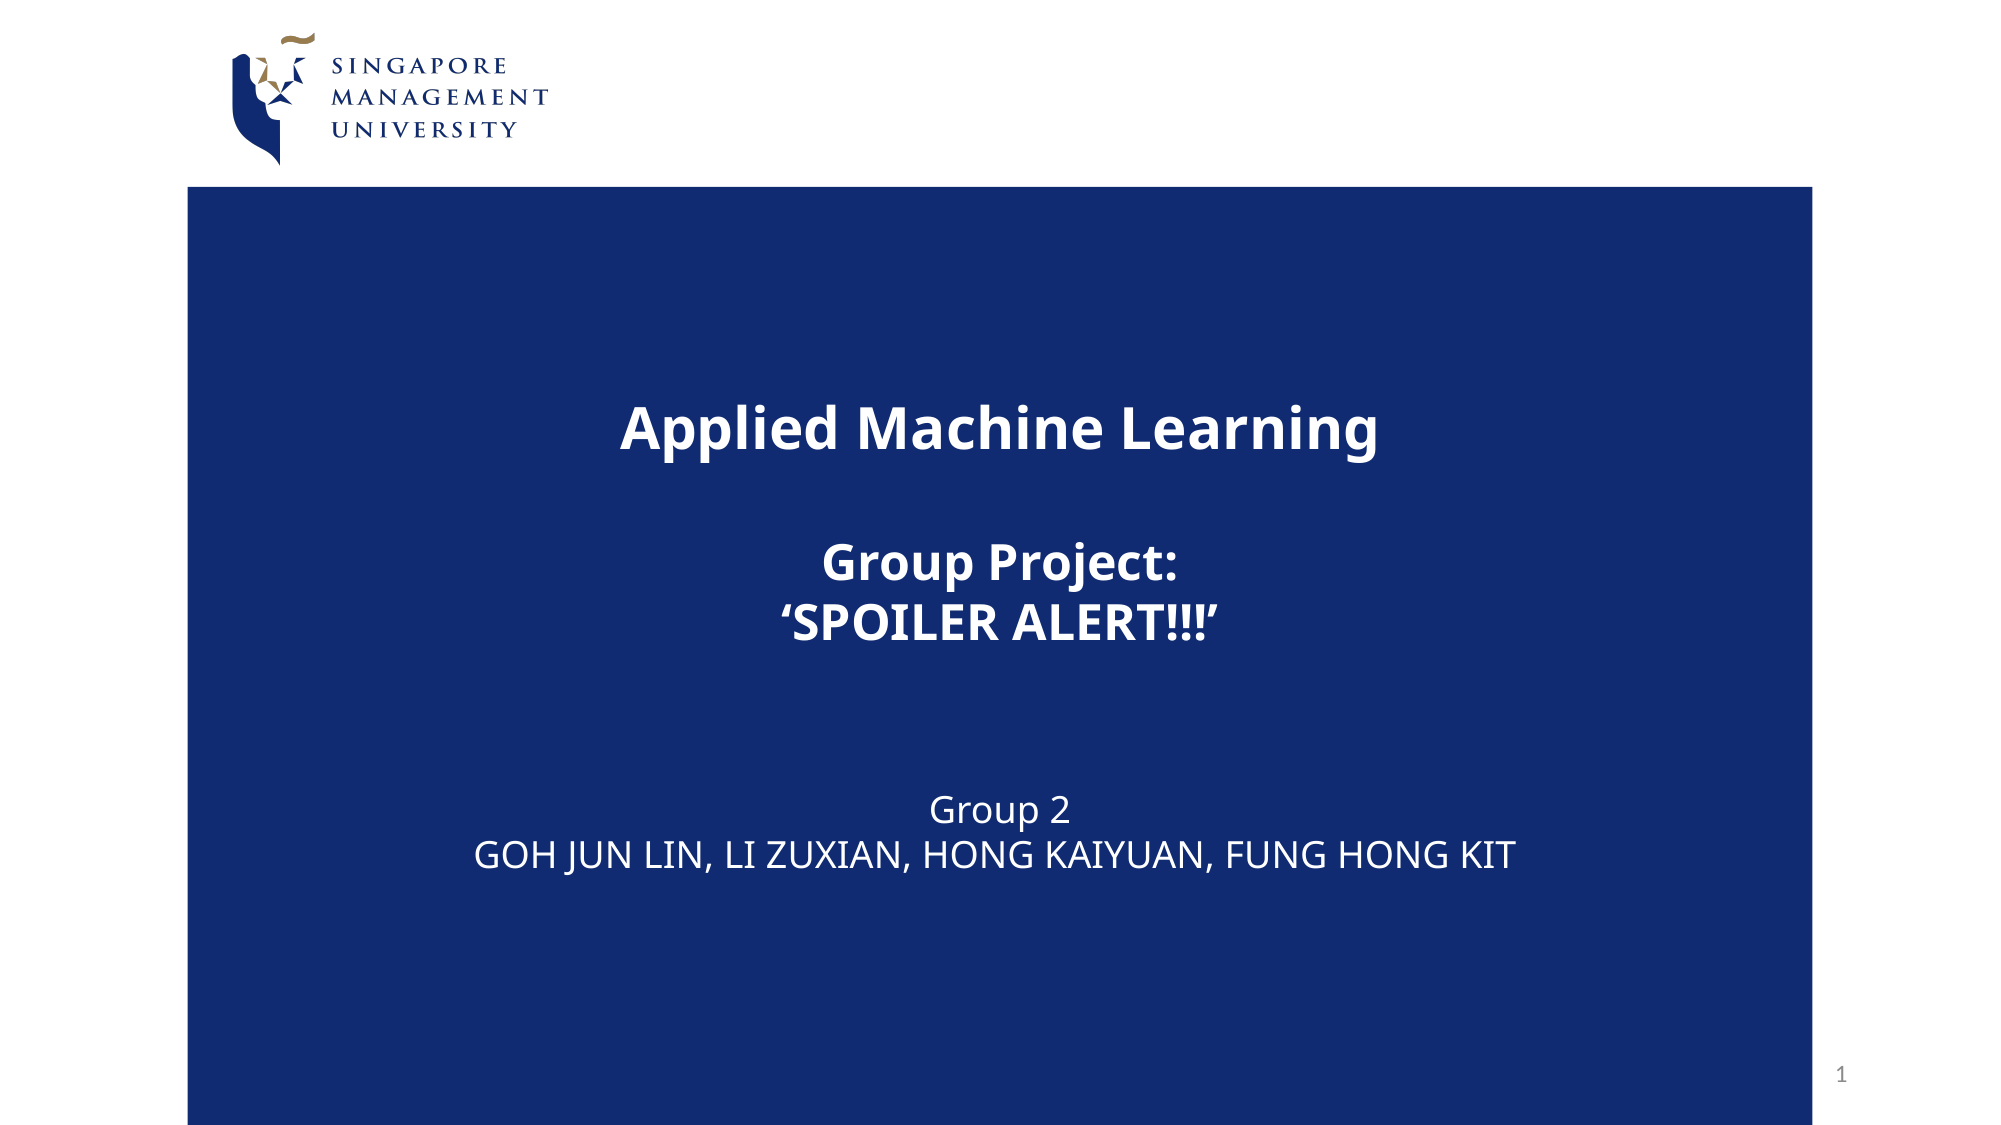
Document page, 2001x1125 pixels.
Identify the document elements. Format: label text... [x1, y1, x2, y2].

slide_number 1 [1412, 1042, 1863, 1103]
picture [231, 27, 551, 171]
text_box [186, 0, 1813, 186]
text_box Applied Machine Learning Group Project: ‘SPOILER ALERT!!!’ Group 2 GOH JUN LIN, LI ZUXIAN, HONG KAIYUAN, FUNG HONG KIT [186, 186, 1813, 1125]
